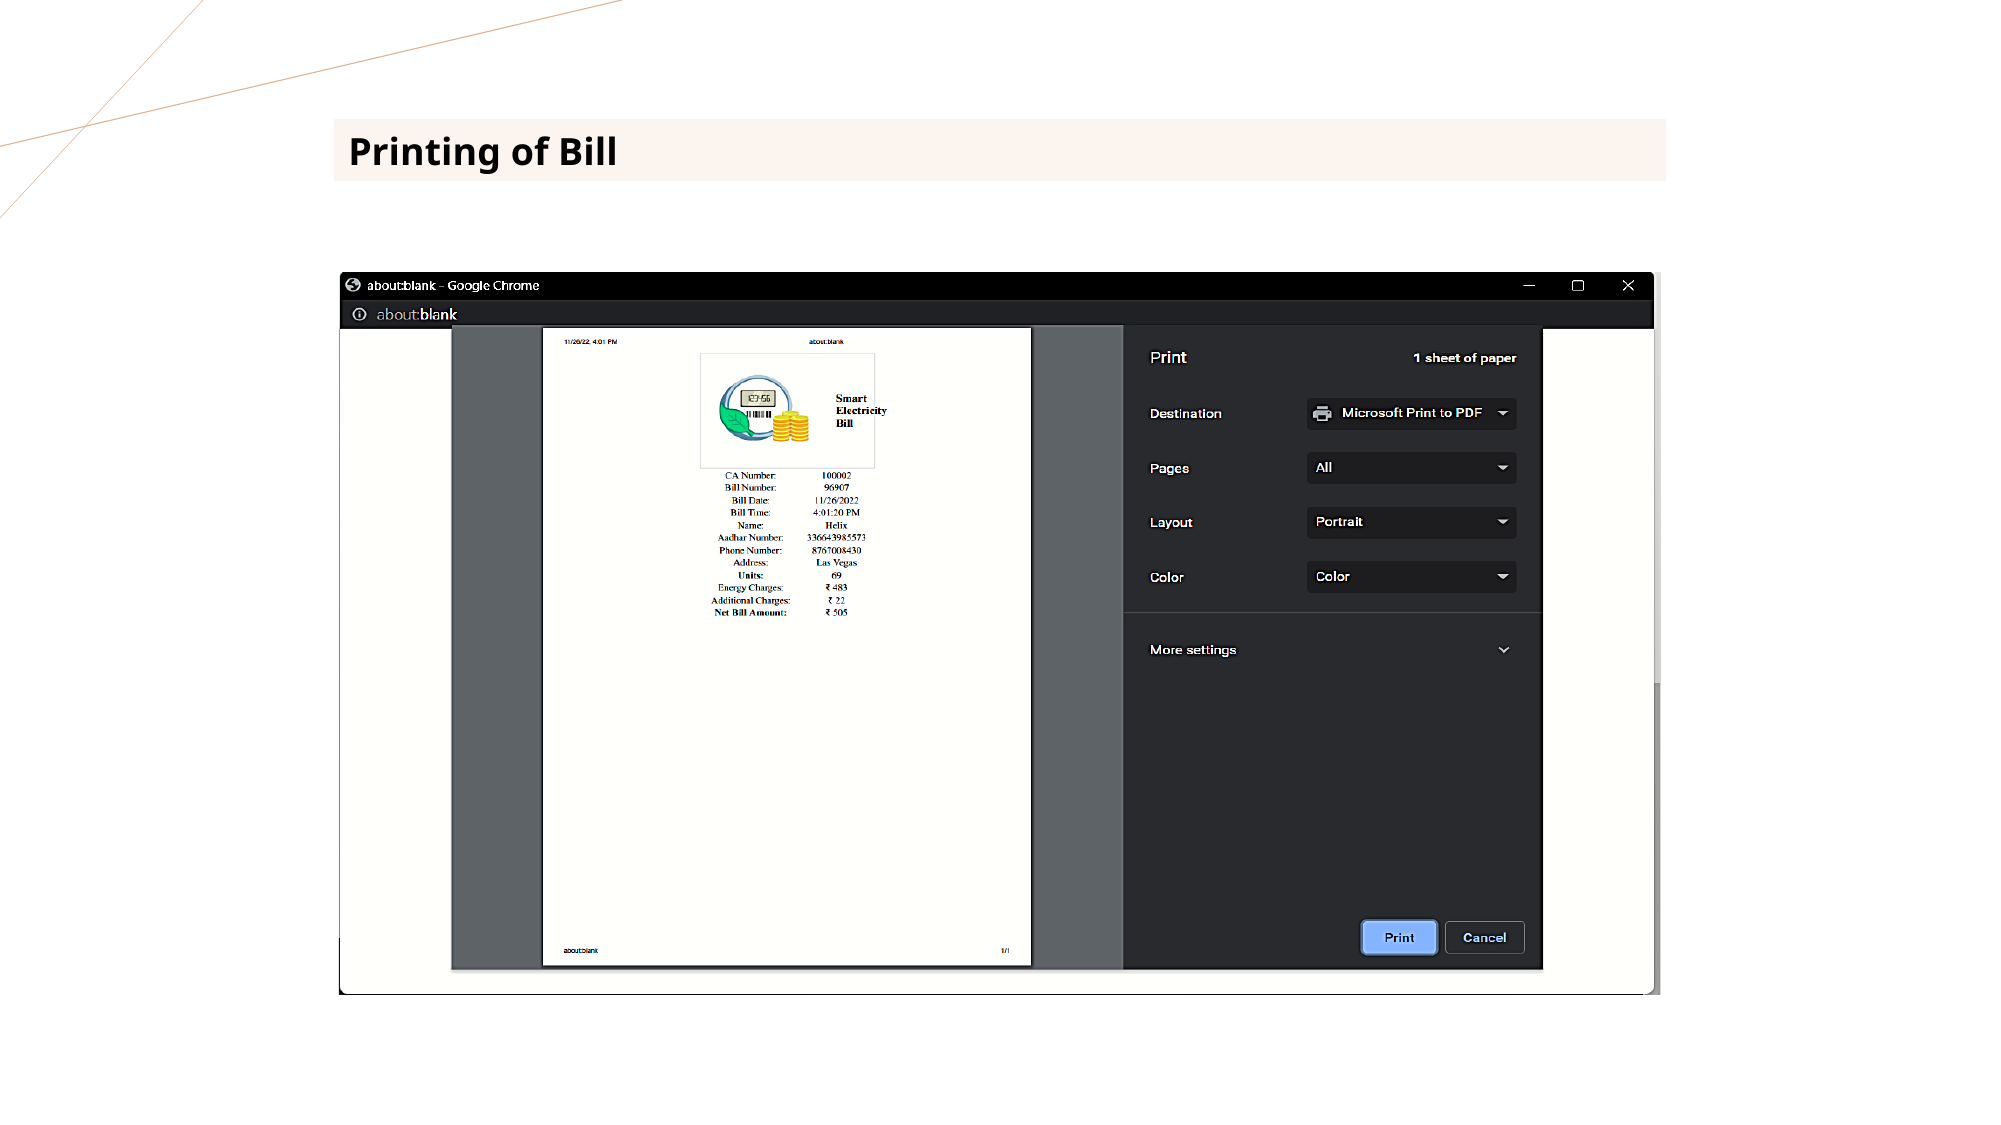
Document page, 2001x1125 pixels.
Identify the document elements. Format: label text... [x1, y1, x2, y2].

table_header Printing of Bill [334, 119, 1666, 181]
picture [338, 272, 1662, 995]
